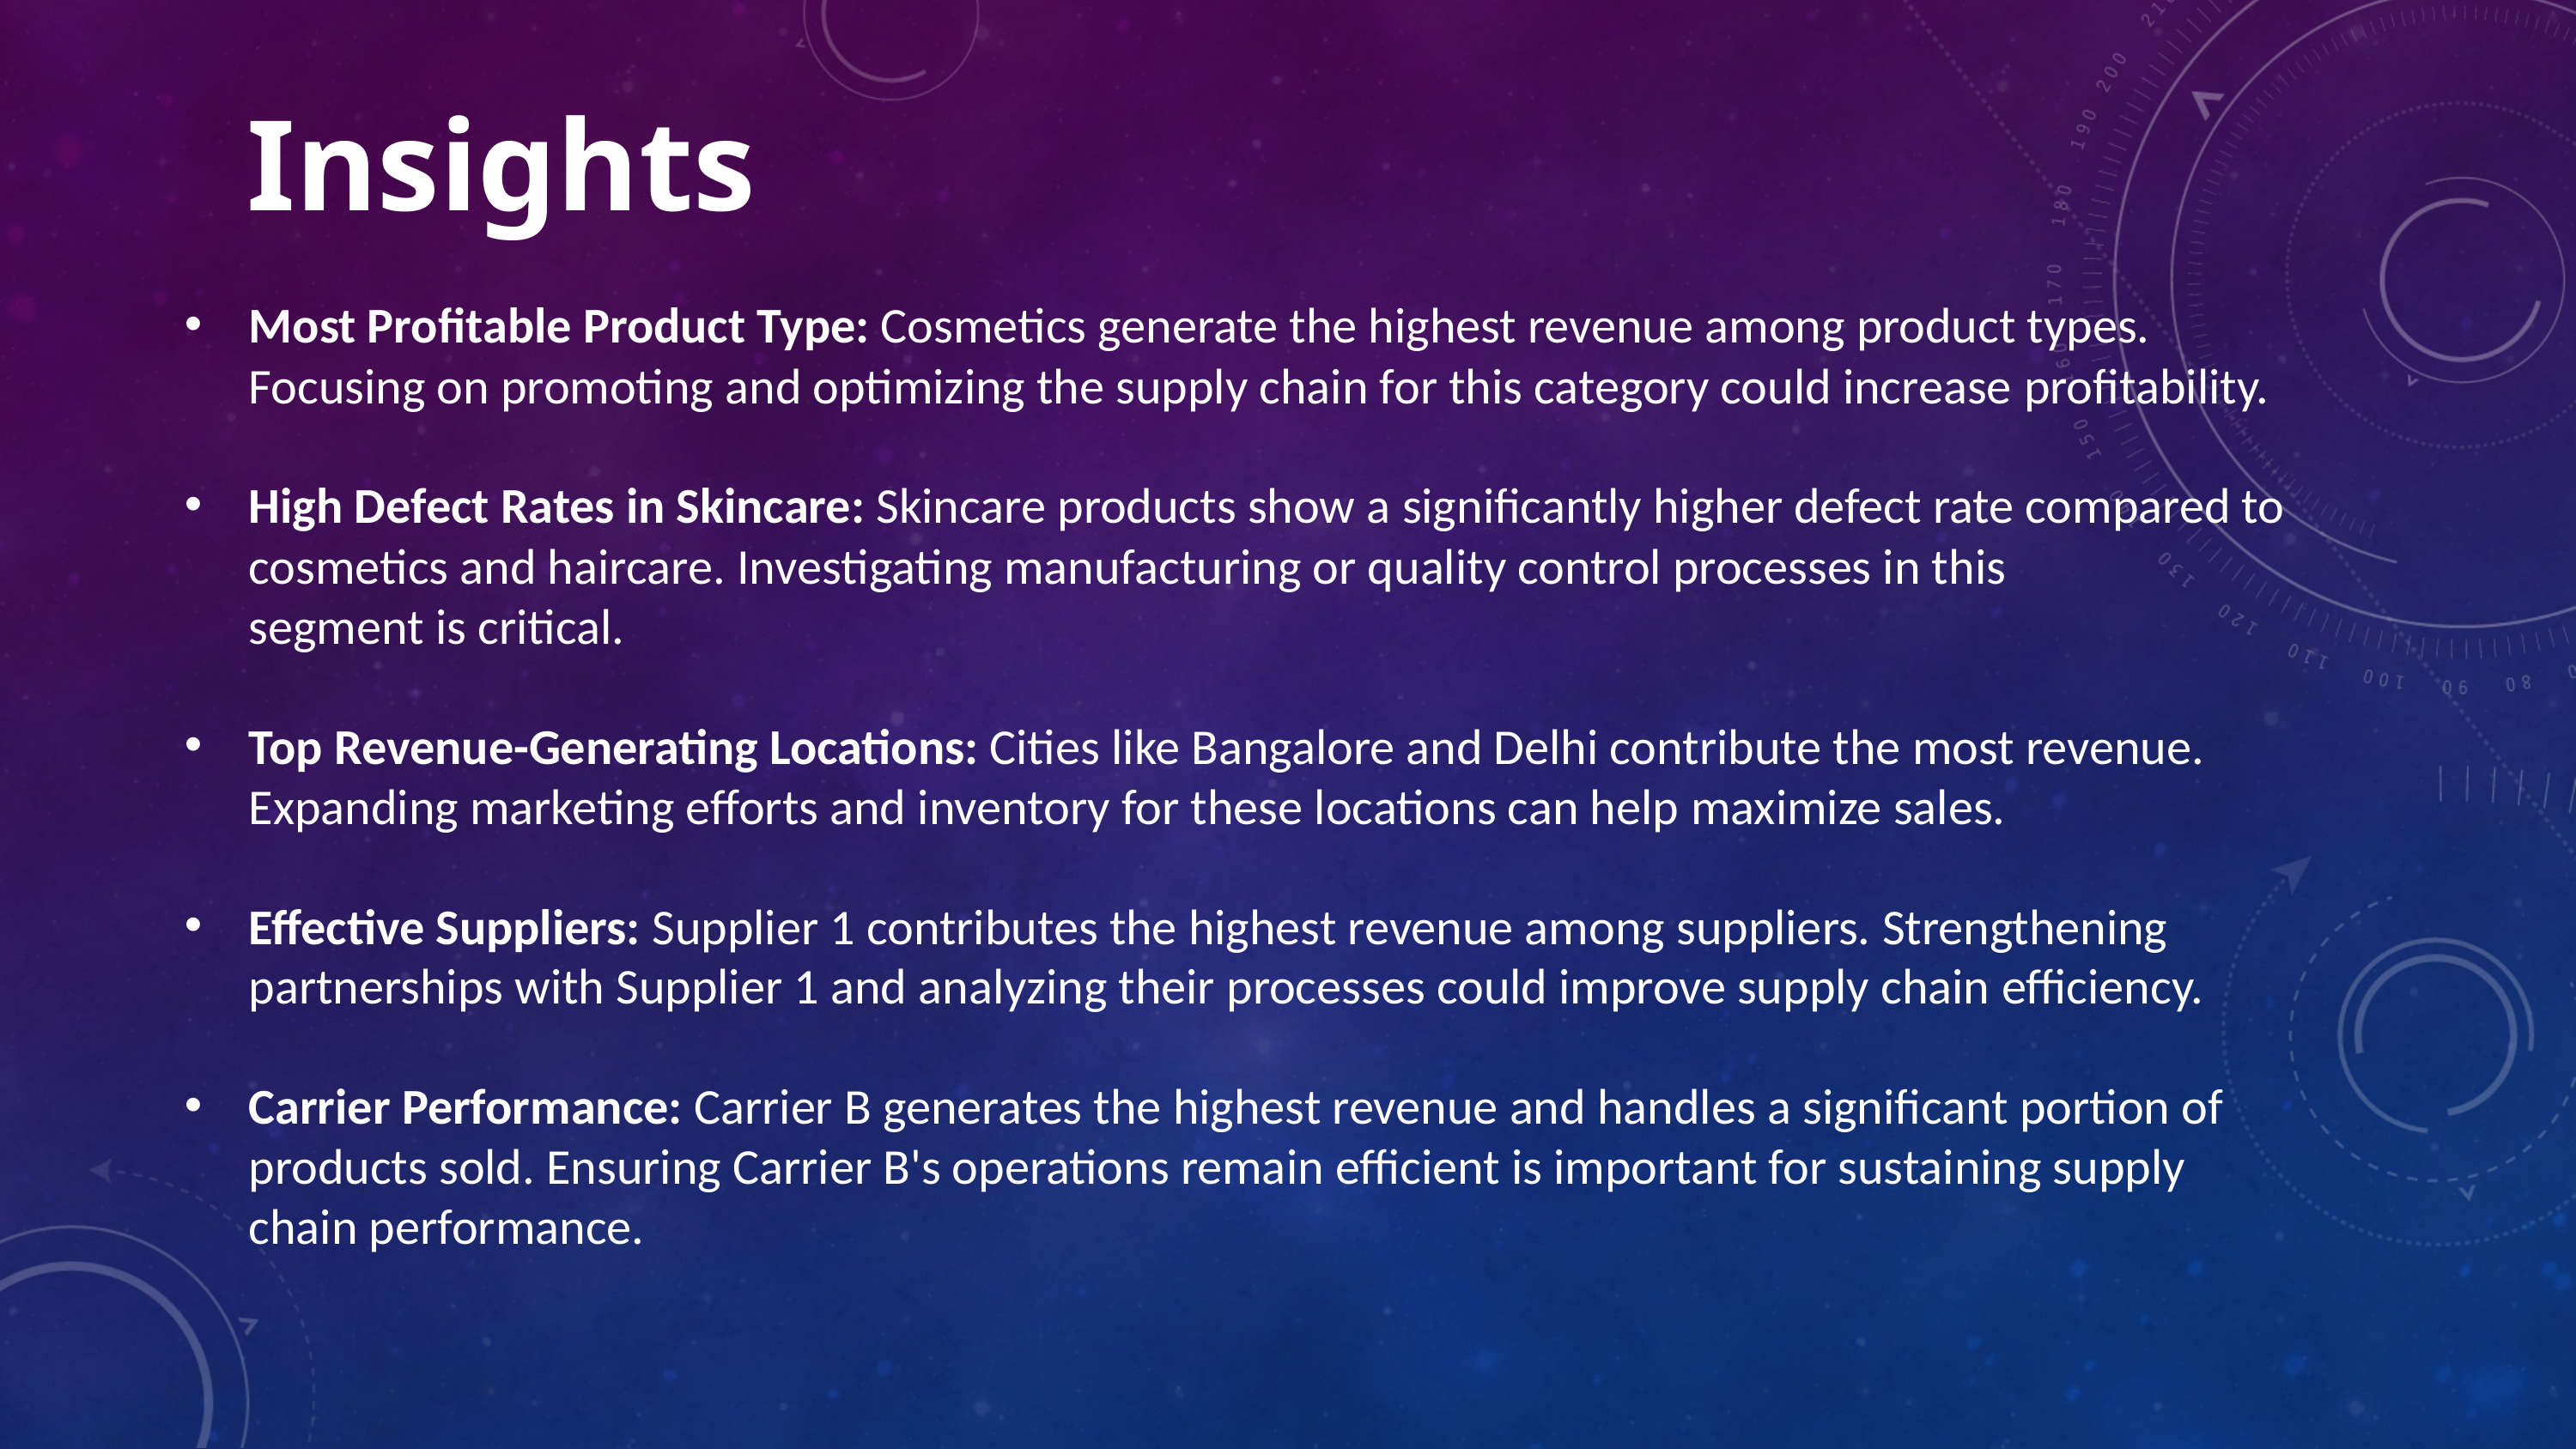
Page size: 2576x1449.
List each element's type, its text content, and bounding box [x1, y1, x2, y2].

text_box Most Profitable Product Type: Cosmetics generate the highest revenue among product types. Focusing on promoting and optimizing the supply chain for this category could increase profitability. High Defect Rates in Skincare: Skincare products show a significantly higher defect rate compared to cosmetics and haircare. Investigating manufacturing or quality control processes in this segment is critical. Top Revenue-Generating Locations: Cities like Bangalore and Delhi contribute the most revenue. Expanding marketing efforts and inventory for these locations can help maximize sales. Effective Suppliers: Supplier 1 contributes the highest revenue among suppliers. Strengthening partnerships with Supplier 1 and analyzing their processes could improve supply chain efficiency. Carrier Performance: Carrier B generates the highest revenue and handles a significant portion of products sold. Ensuring Carrier B's operations remain efficient is important for sustaining supply chain performance. [172, 287, 2330, 1377]
text_box Insights [0, 60, 1272, 236]
picture [0, 0, 2576, 1449]
